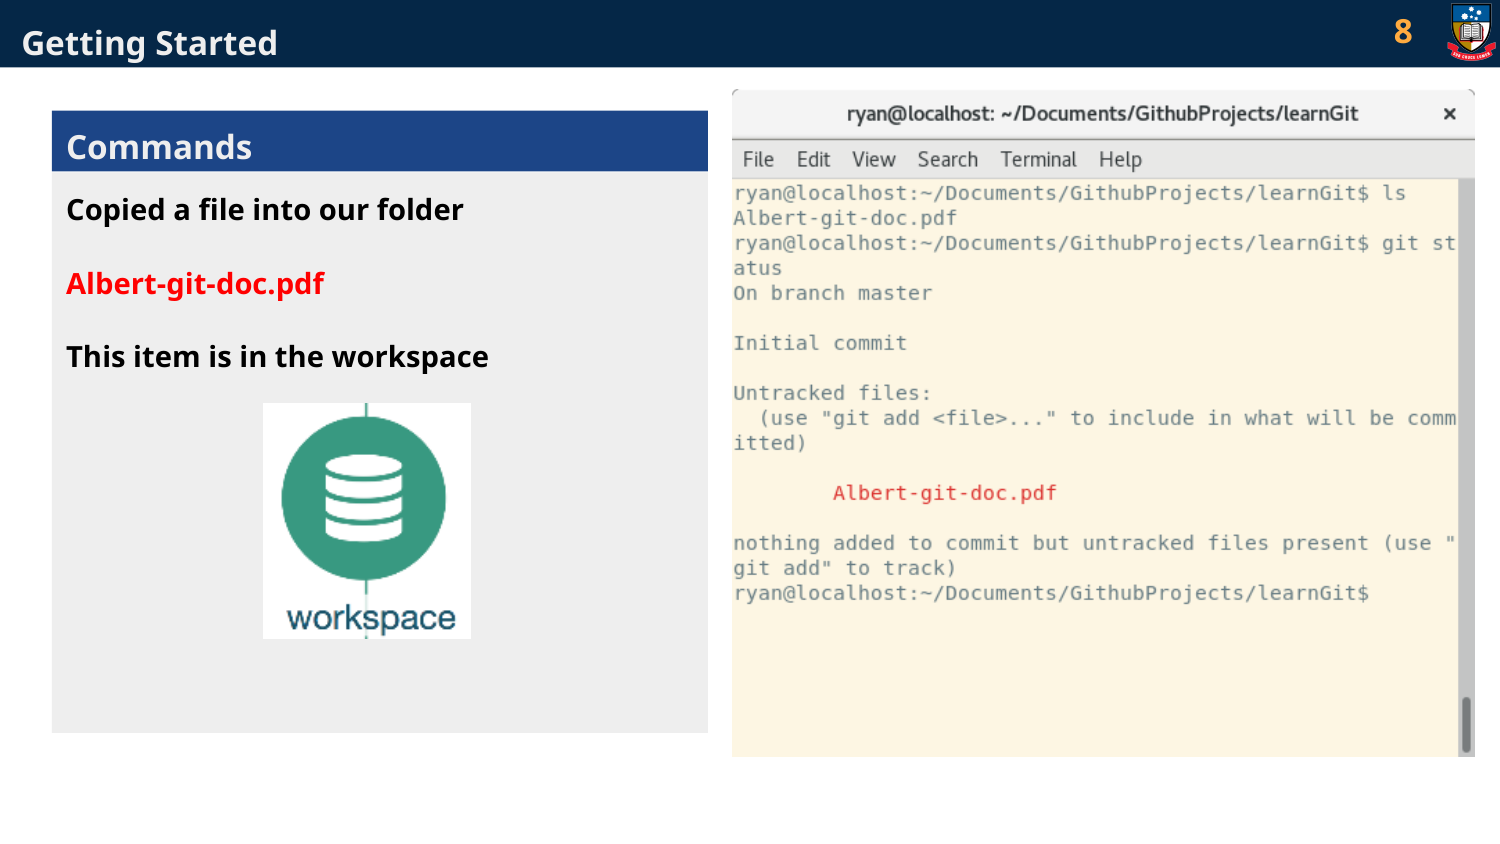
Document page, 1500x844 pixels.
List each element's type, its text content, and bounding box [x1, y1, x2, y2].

picture [1446, 1, 1497, 63]
list Copied a file into our folder Albert-git-doc.pdf This item is in the workspace [51, 171, 708, 672]
subtitle Getting Started [6, 1, 728, 63]
picture [263, 403, 471, 639]
picture [731, 89, 1476, 757]
slide_number ‹#› [1338, 0, 1428, 65]
title Commands [51, 110, 708, 171]
